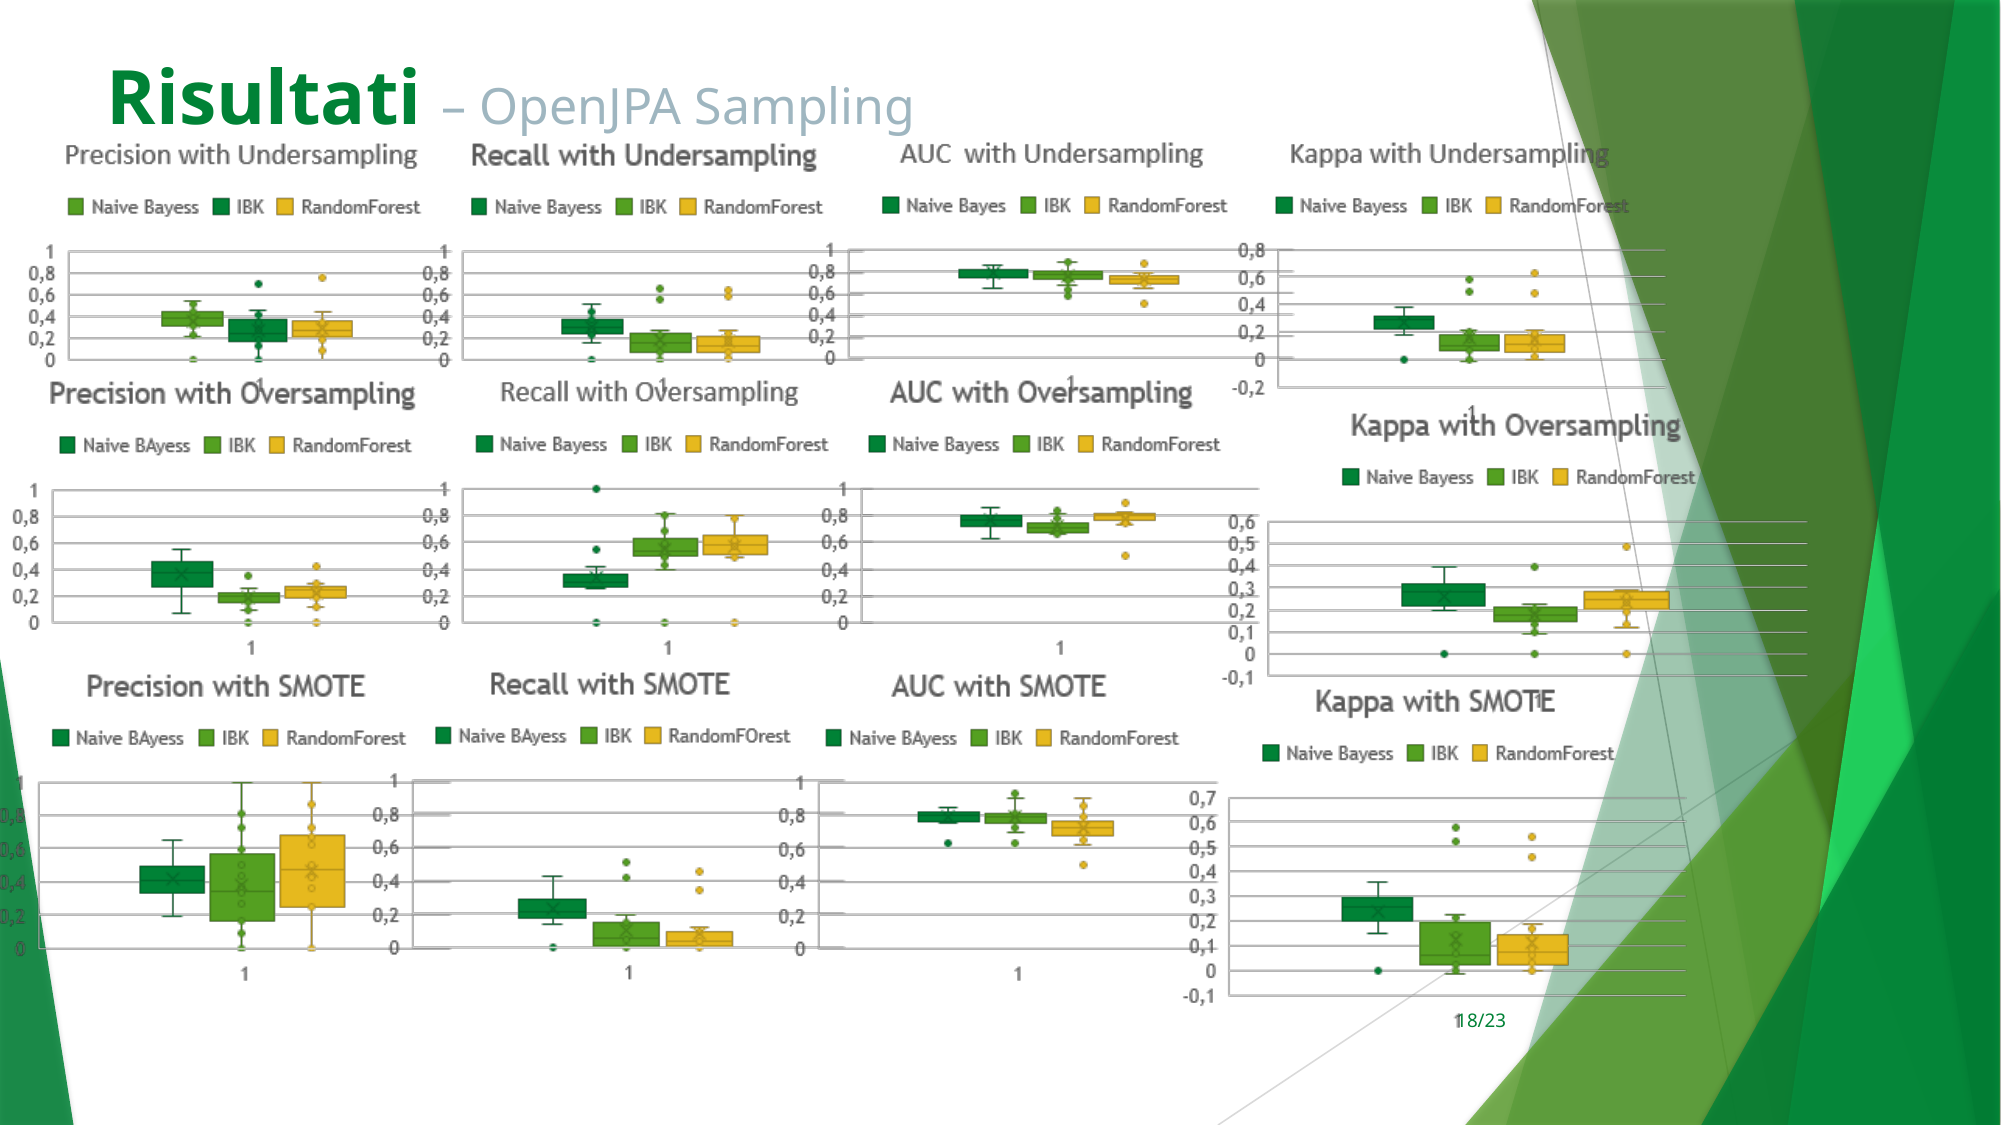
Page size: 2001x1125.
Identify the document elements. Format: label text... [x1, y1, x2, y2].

text_box [111, 998, 1661, 1063]
picture [0, 126, 1824, 1045]
text_box Risultati – OpenJPA Sampling [91, 42, 1502, 127]
